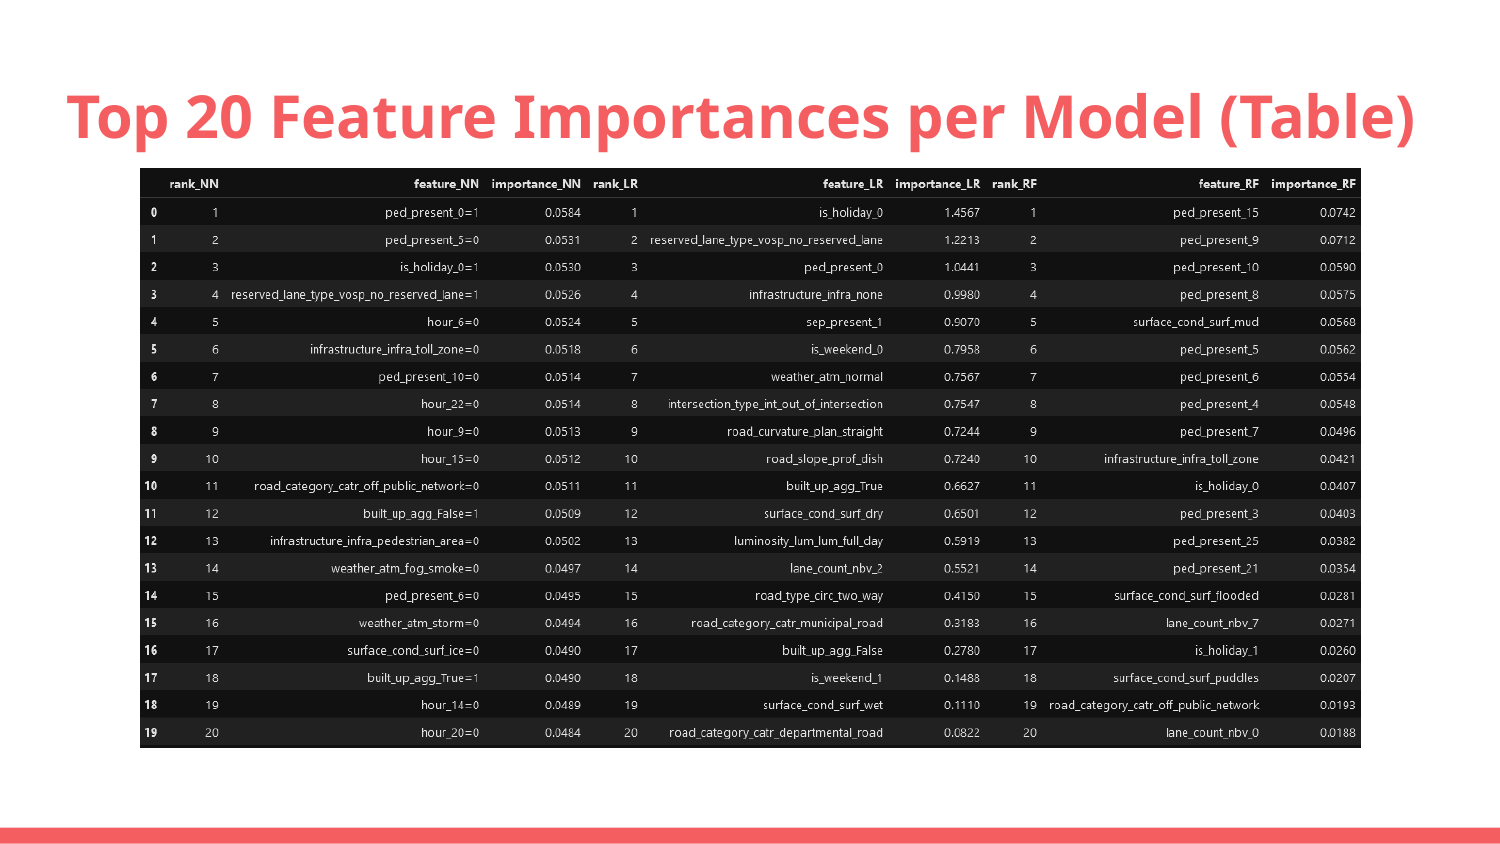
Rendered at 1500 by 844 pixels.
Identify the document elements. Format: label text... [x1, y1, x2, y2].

title Top 20 Feature Importances per Model (Table) [51, 64, 1449, 167]
picture [138, 166, 1362, 749]
